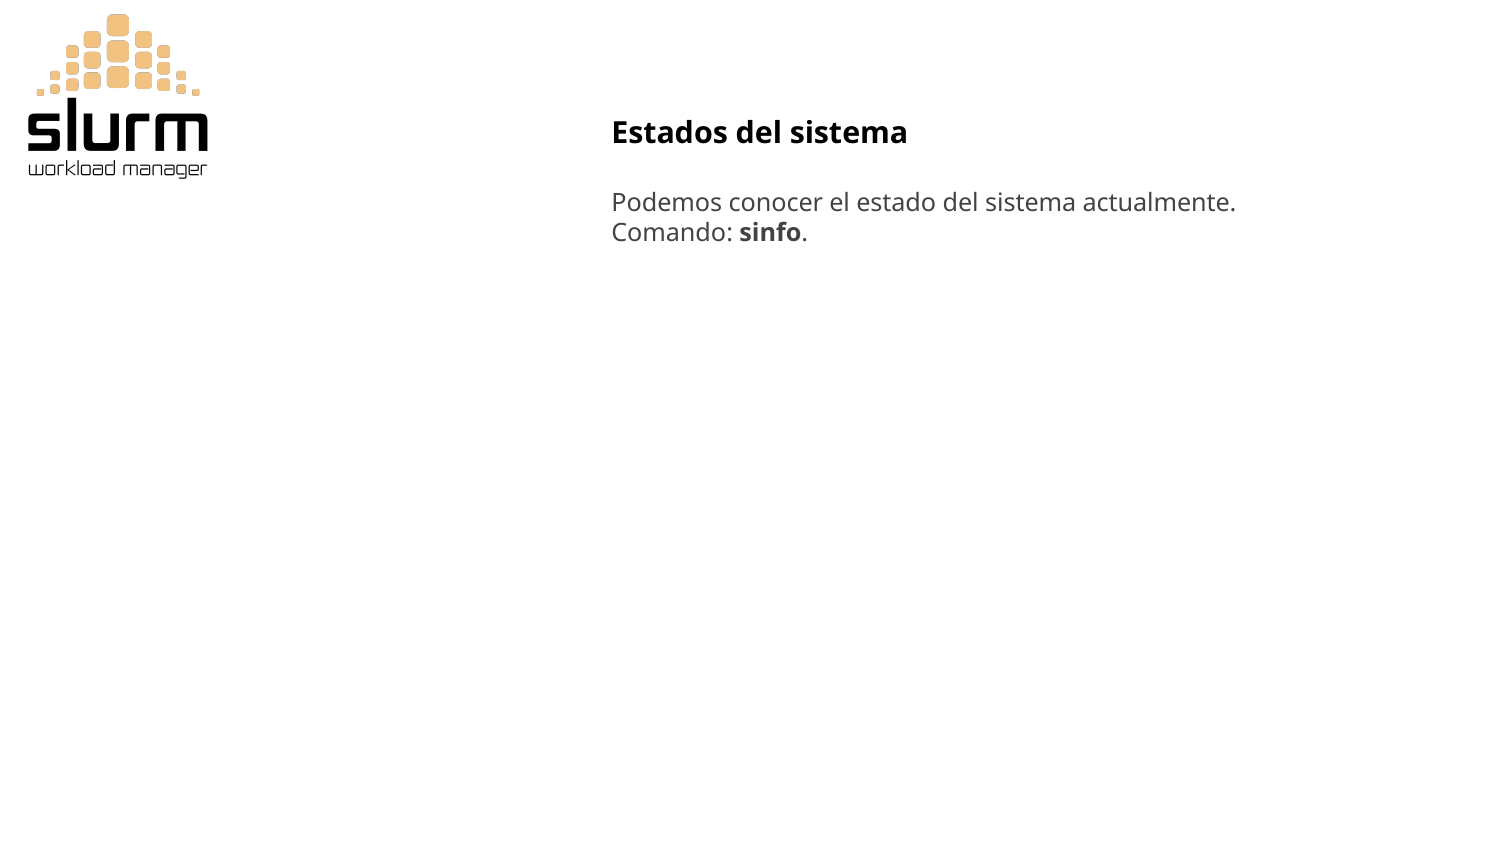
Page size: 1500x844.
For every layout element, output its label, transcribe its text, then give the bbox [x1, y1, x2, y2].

picture [28, 14, 209, 179]
title Estados del sistema Podemos conocer el estado del sistema actualmente. Comando: sinfo. [596, 98, 1368, 263]
